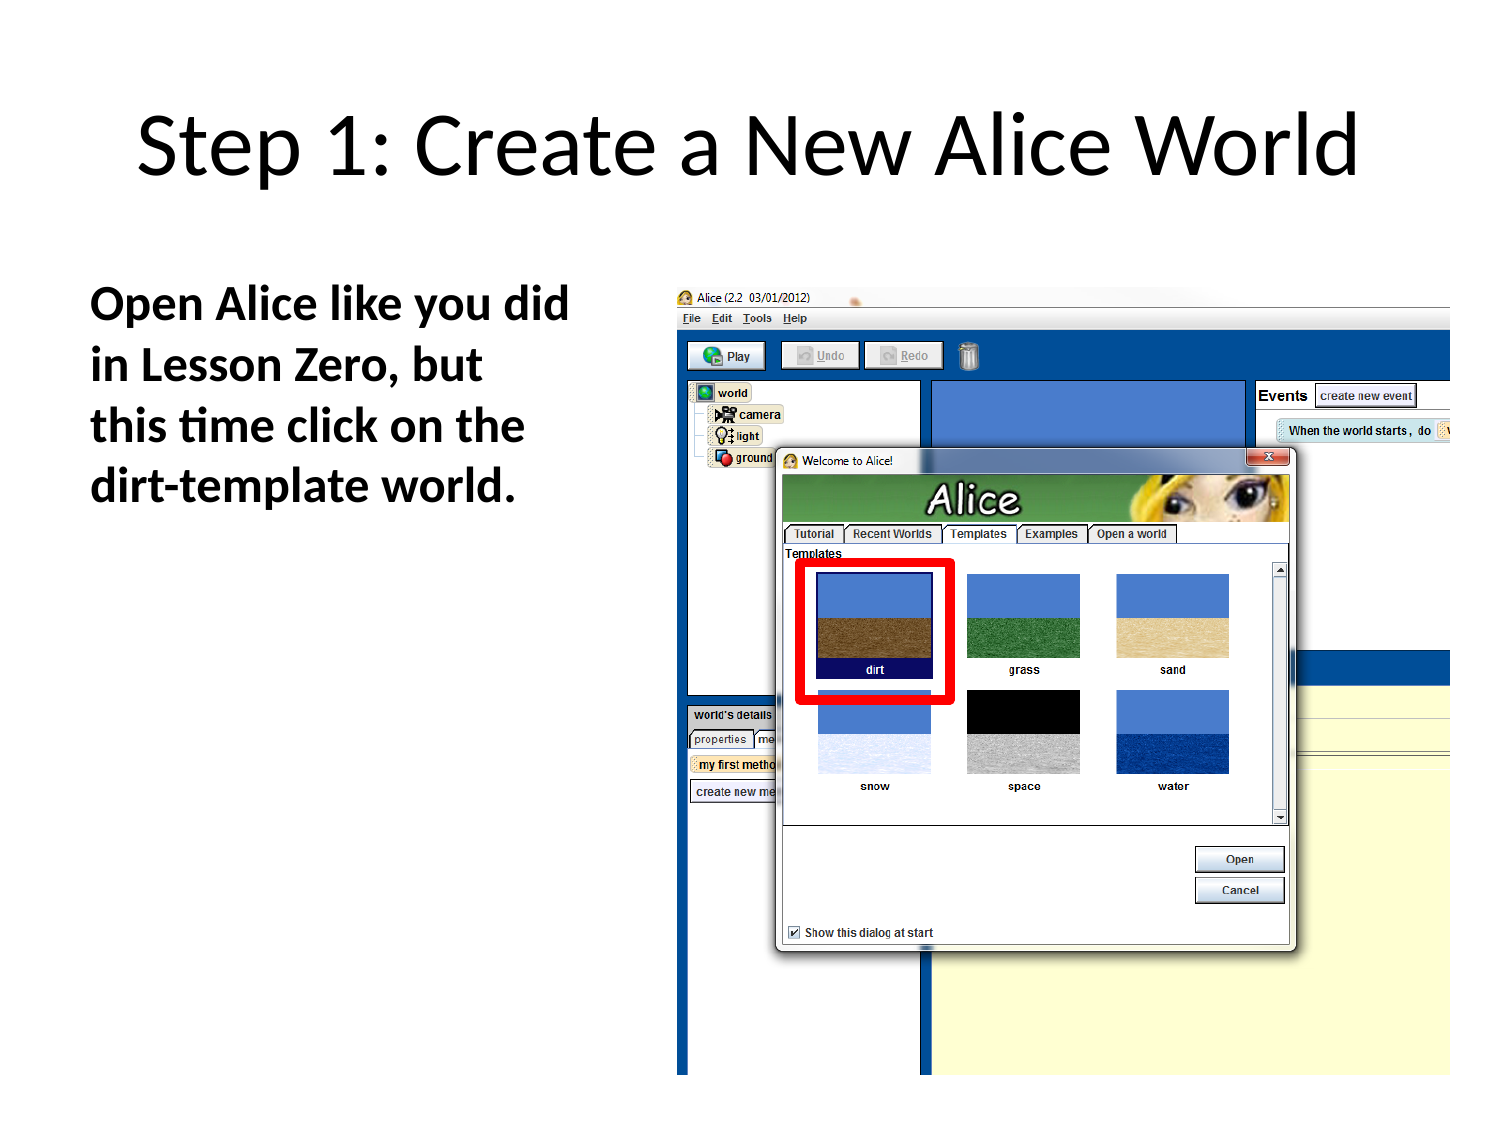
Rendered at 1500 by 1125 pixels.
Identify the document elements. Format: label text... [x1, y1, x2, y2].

picture [677, 287, 1451, 1076]
list Open Alice like you did in Lesson Zero, but this time click on the dirt-template world. [75, 262, 588, 575]
title Step 1: Create a New Alice World [75, 45, 1425, 233]
